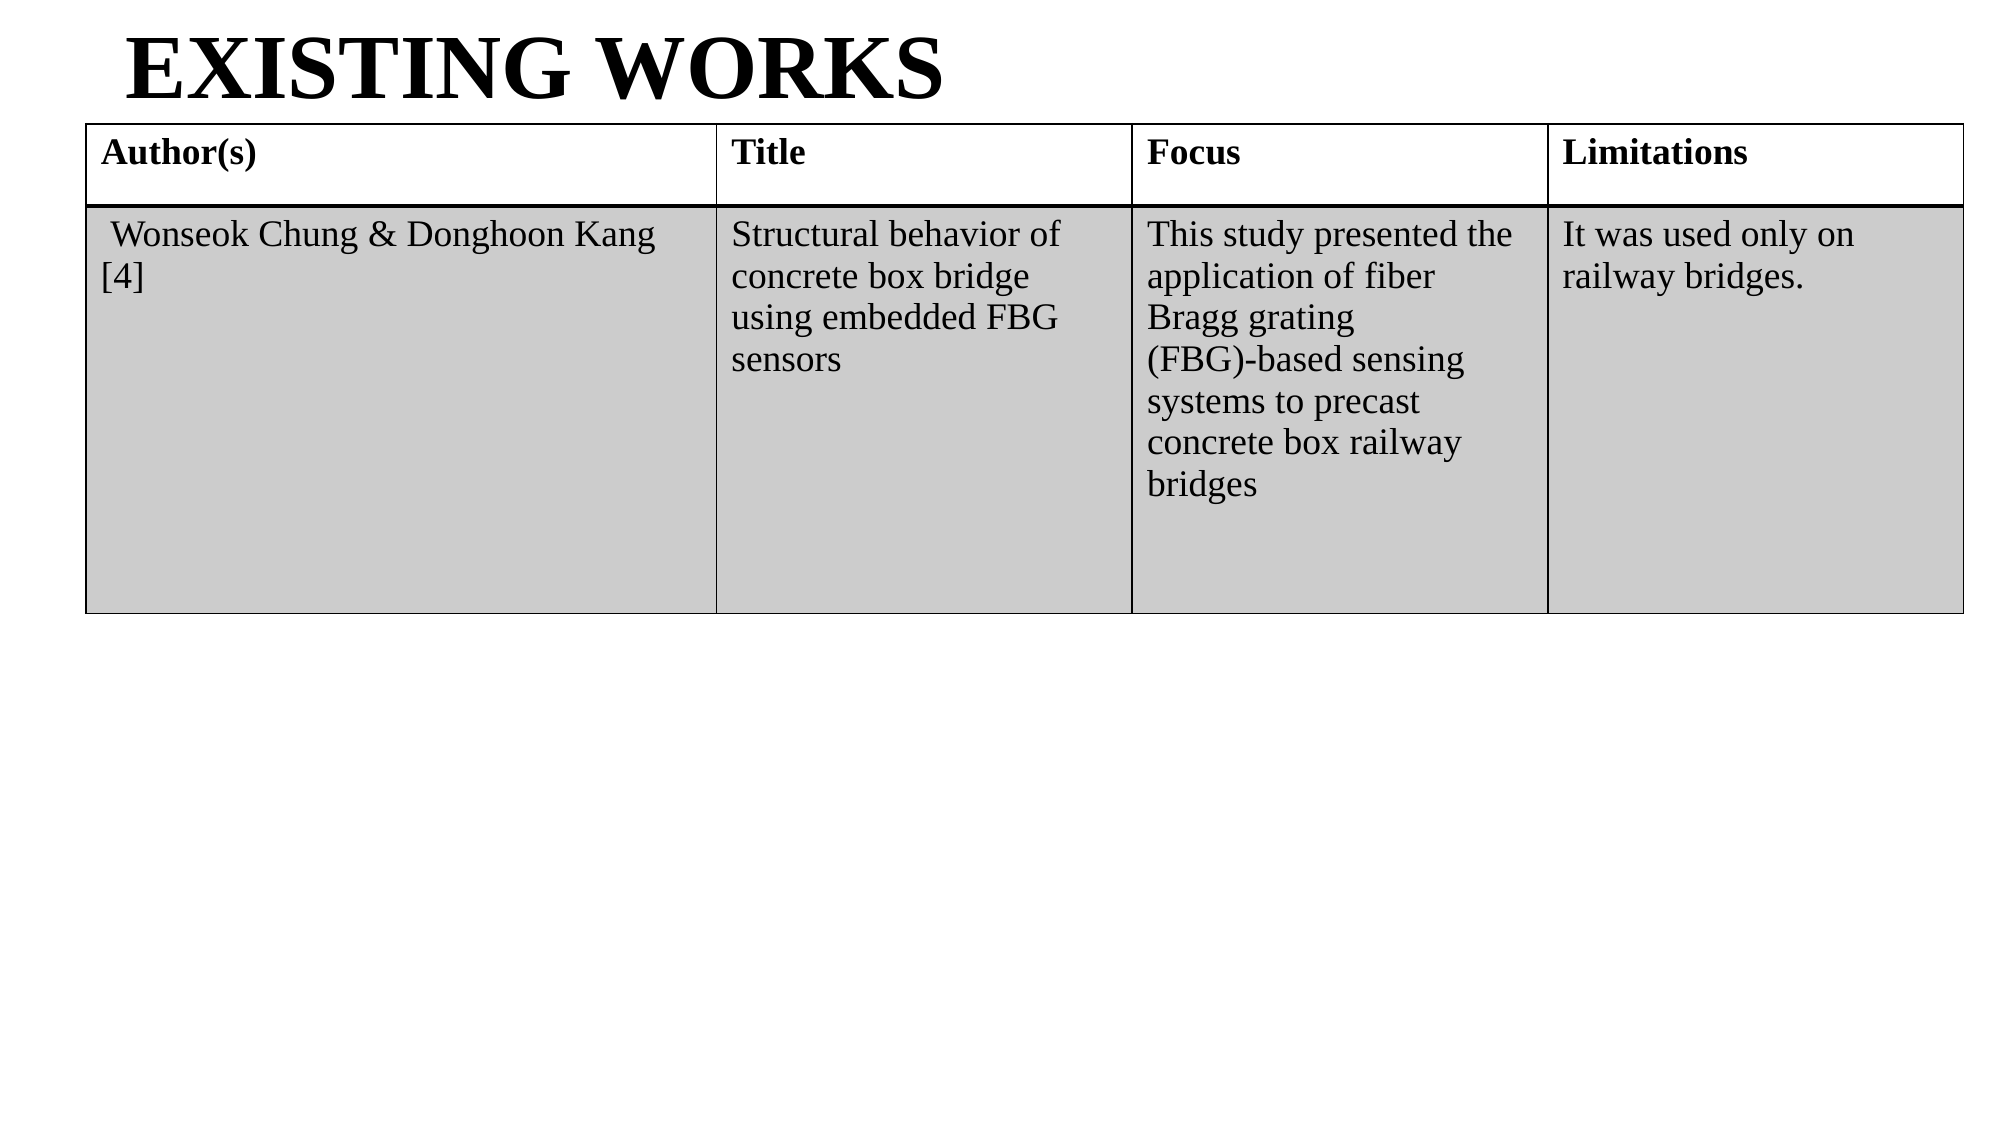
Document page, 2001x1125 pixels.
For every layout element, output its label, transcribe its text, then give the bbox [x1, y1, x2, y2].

title EXISTING WORKS [110, 0, 1836, 123]
table_header Author(s) [87, 125, 716, 204]
table_header Limitations [1549, 125, 1963, 204]
table_cell This study presented the application of fiber Bragg grating (FBG)-based sensing systems to precast concrete box railway bridges [1133, 208, 1547, 613]
table_header Focus [1133, 125, 1547, 204]
table_cell Structural behavior of concrete box bridge using embedded FBG sensors [717, 208, 1131, 613]
table_cell Wonseok Chung & Donghoon Kang [4] [87, 208, 716, 613]
table_cell It was used only on railway bridges. [1549, 208, 1963, 613]
table_header Title [717, 125, 1131, 204]
